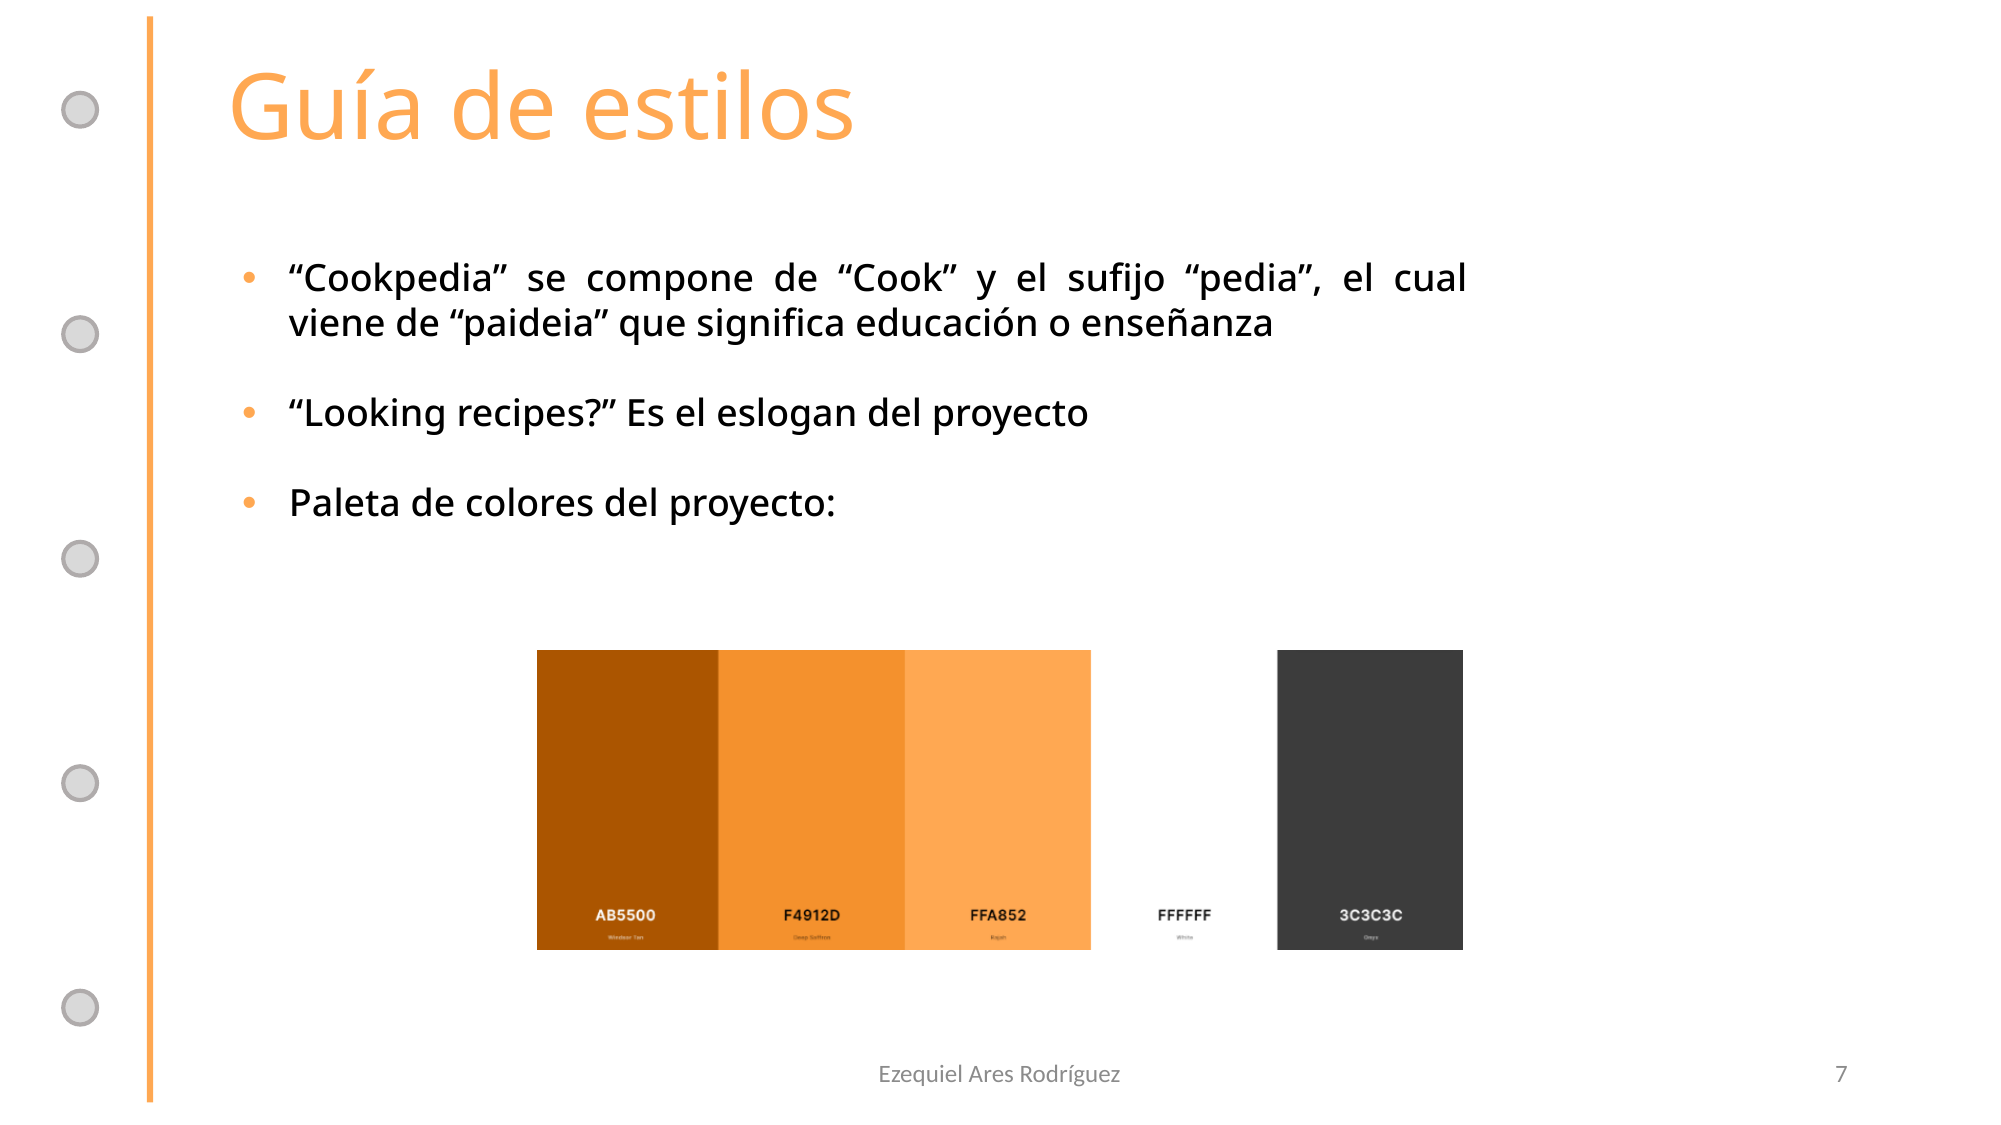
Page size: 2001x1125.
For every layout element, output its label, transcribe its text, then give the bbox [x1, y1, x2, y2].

slide_number 7 [1412, 1042, 1863, 1103]
picture [537, 650, 1463, 951]
text_box [61, 315, 100, 354]
text_box [61, 90, 100, 129]
title Guía de estilos [227, 52, 979, 168]
text_box [61, 539, 100, 578]
text_box [61, 988, 100, 1027]
text_box [61, 764, 100, 803]
footer Ezequiel Ares Rodríguez [662, 1042, 1338, 1103]
text_box “Cookpedia” se compone de “Cook” y el sufijo “pedia”, el cual viene de “paideia” que significa educación o enseñanza “Looking recipes?” Es el eslogan del proyecto Paleta de colores del proyecto: [227, 247, 1484, 532]
